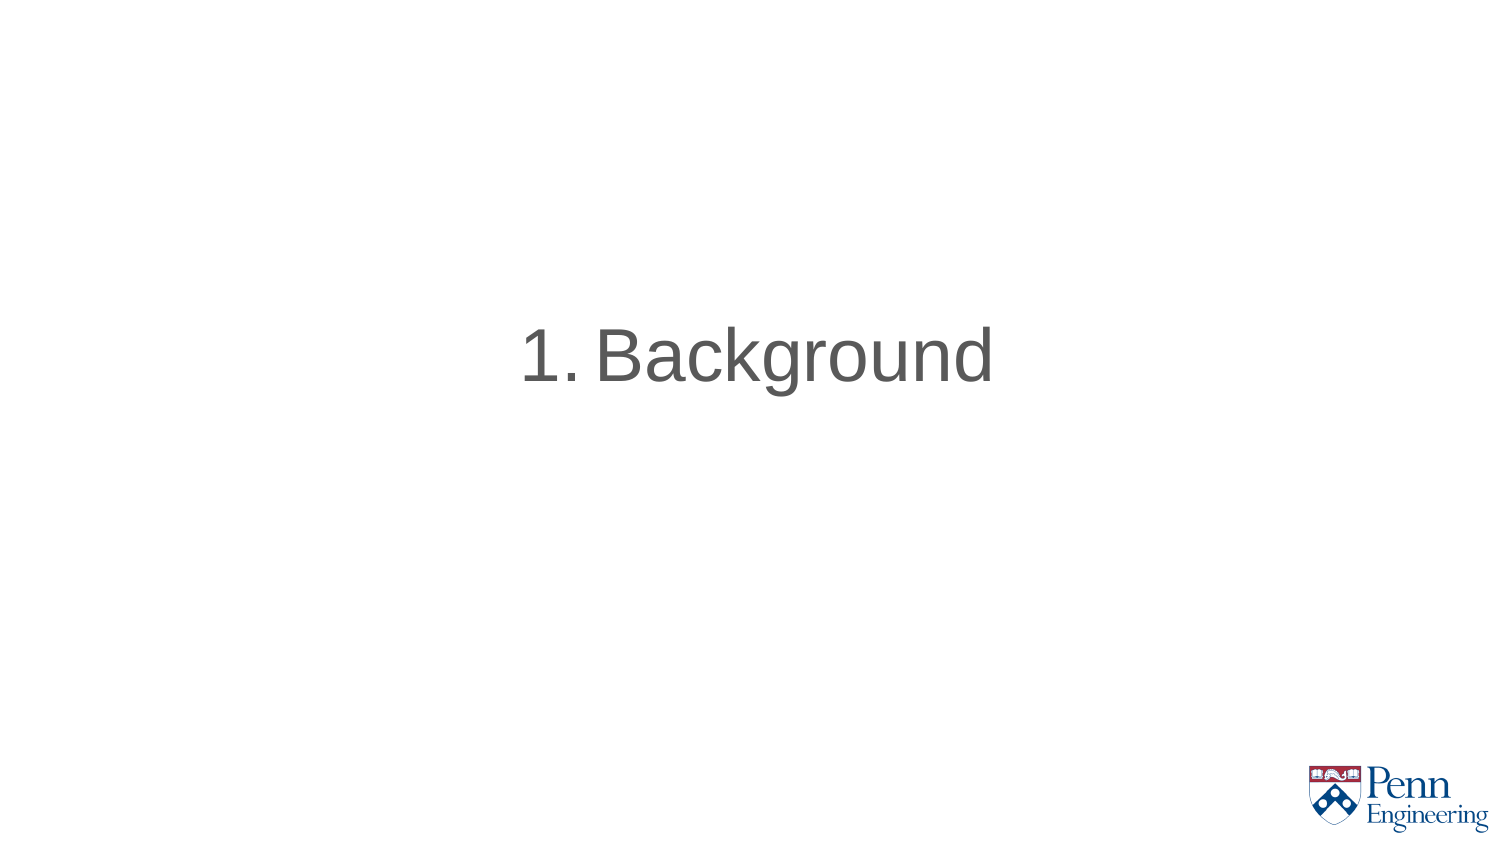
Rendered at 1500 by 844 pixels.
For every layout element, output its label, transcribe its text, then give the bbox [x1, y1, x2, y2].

subtitle Background [58, 291, 1457, 422]
picture [1305, 765, 1491, 834]
